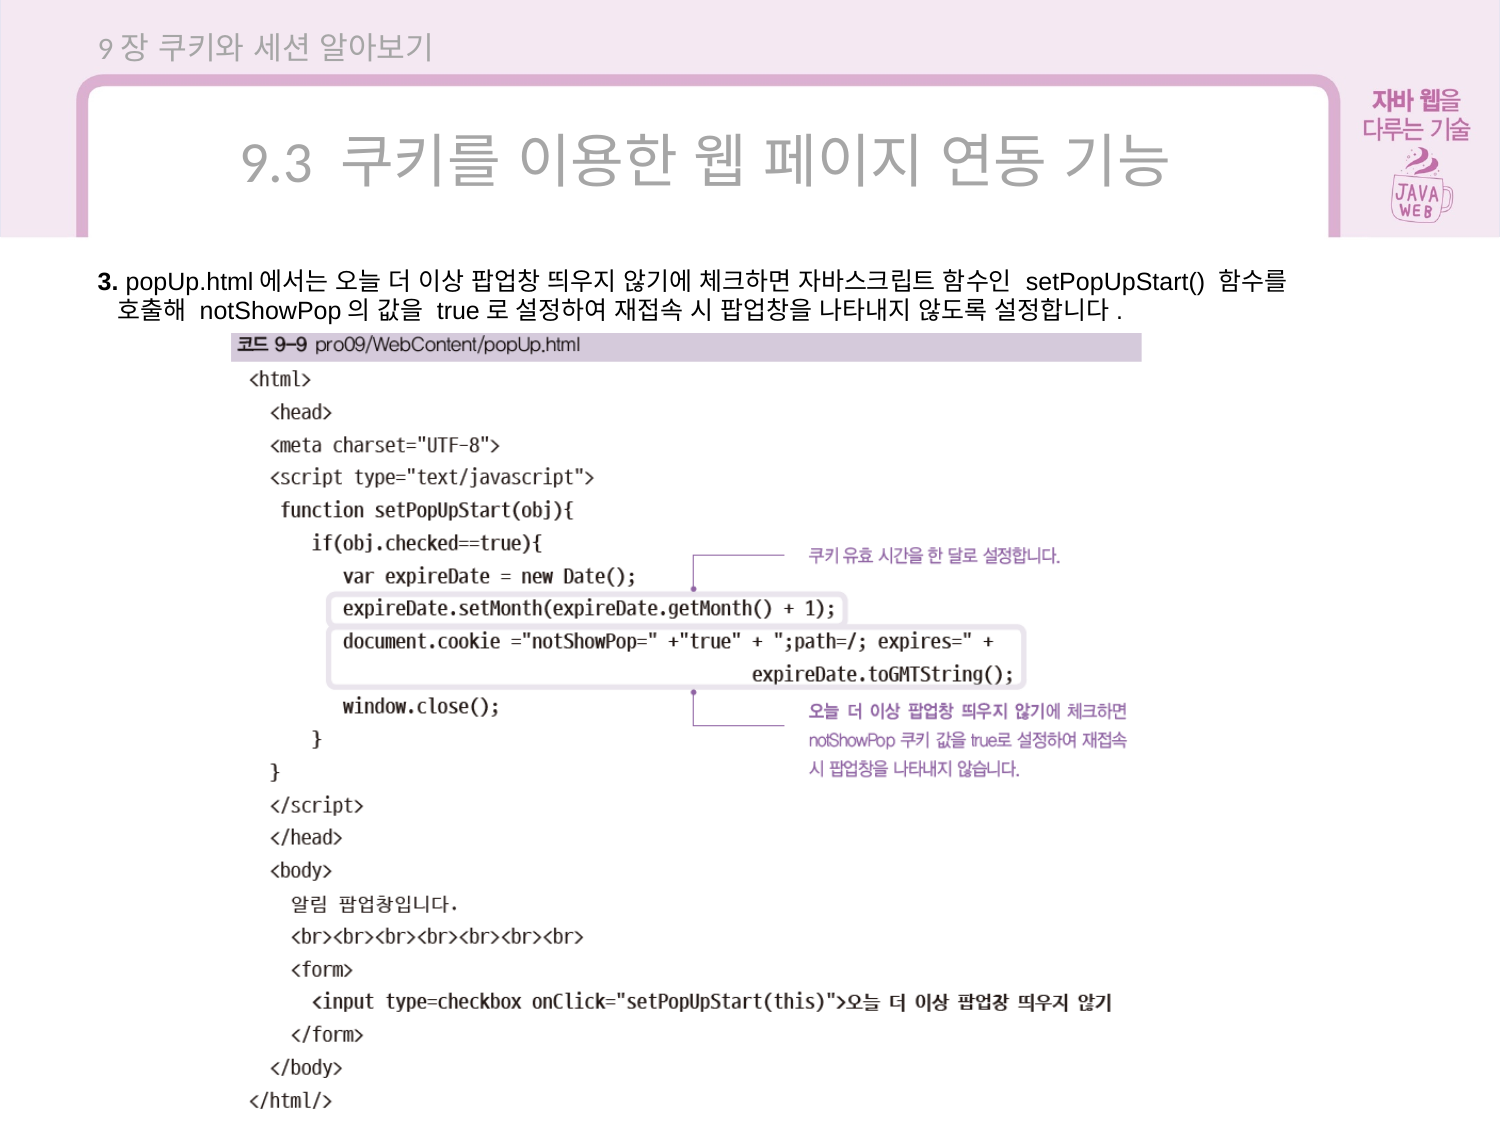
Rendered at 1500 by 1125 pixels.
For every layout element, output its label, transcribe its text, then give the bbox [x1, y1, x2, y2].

text_box 3. popUp.html에서는 오늘 더 이상 팝업창 띄우지 않기에 체크하면 자바스크립트 함수인 setPopUpStart() 함수를 호출해 notShowPop의 값을 true로 설정하여 재접속 시 팝업창을 나타내지 않도록 설정합니다. [82, 257, 1407, 333]
picture [0, 0, 1500, 1125]
text_box 9.3 쿠키를 이용한 웹 페이지 연동 기능 [112, 117, 1298, 202]
text_box 9장 쿠키와 세션 알아보기 [82, 0, 1133, 74]
